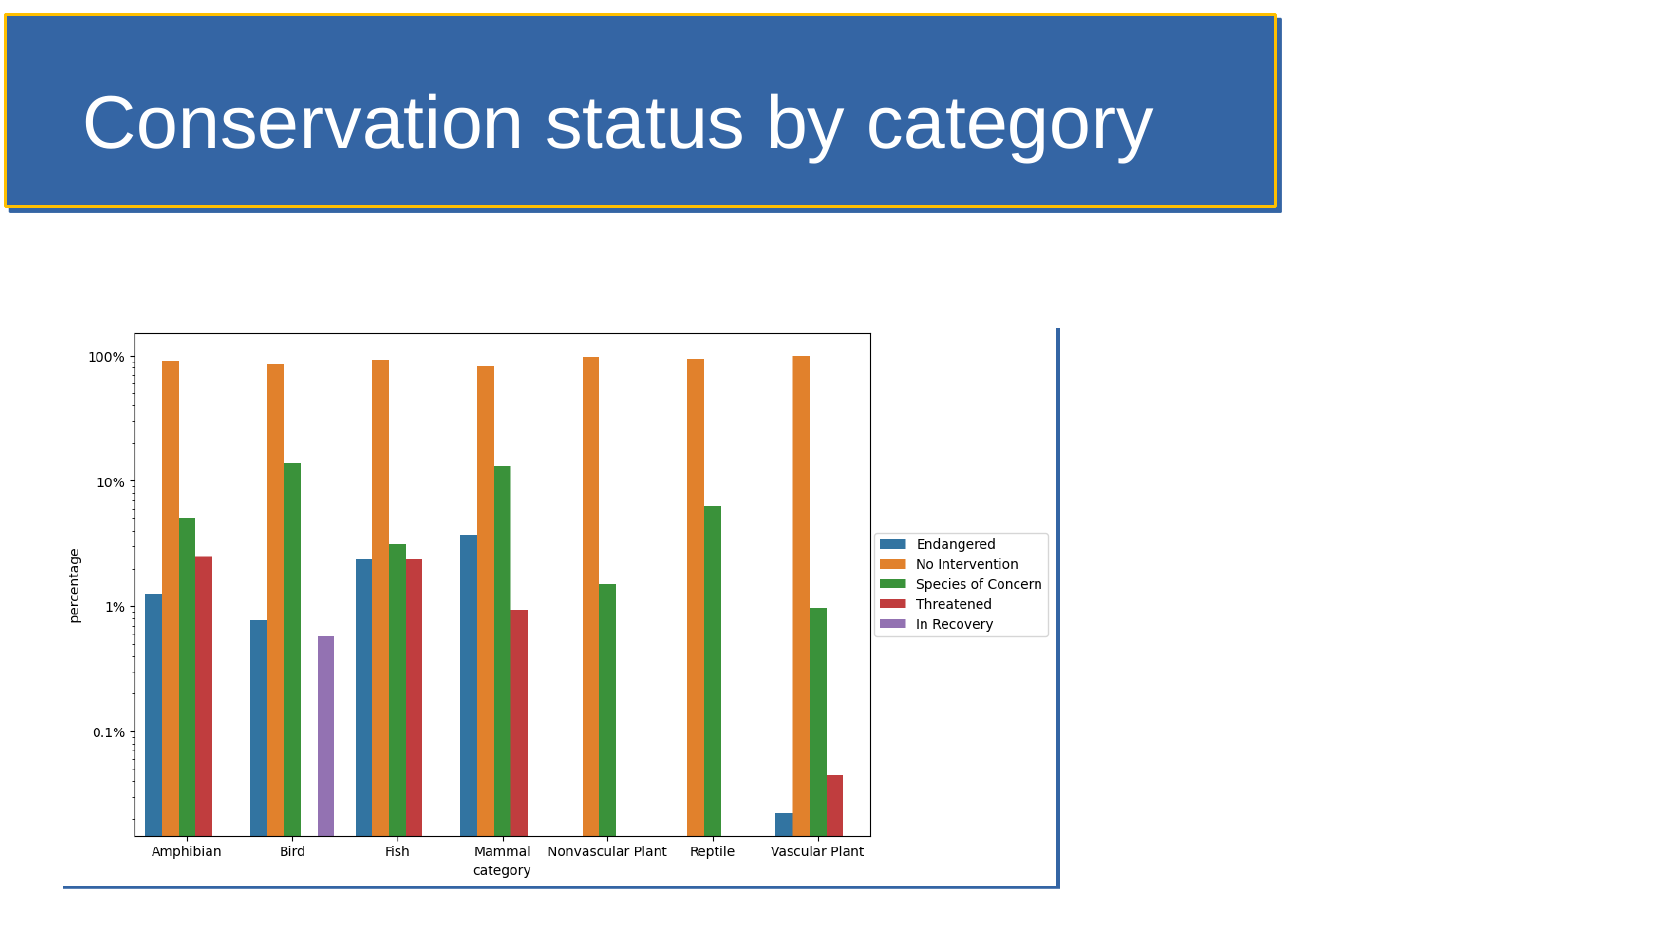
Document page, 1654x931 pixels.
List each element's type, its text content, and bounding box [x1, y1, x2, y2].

title Conservation status by category [82, 44, 1235, 192]
picture [59, 324, 1056, 886]
